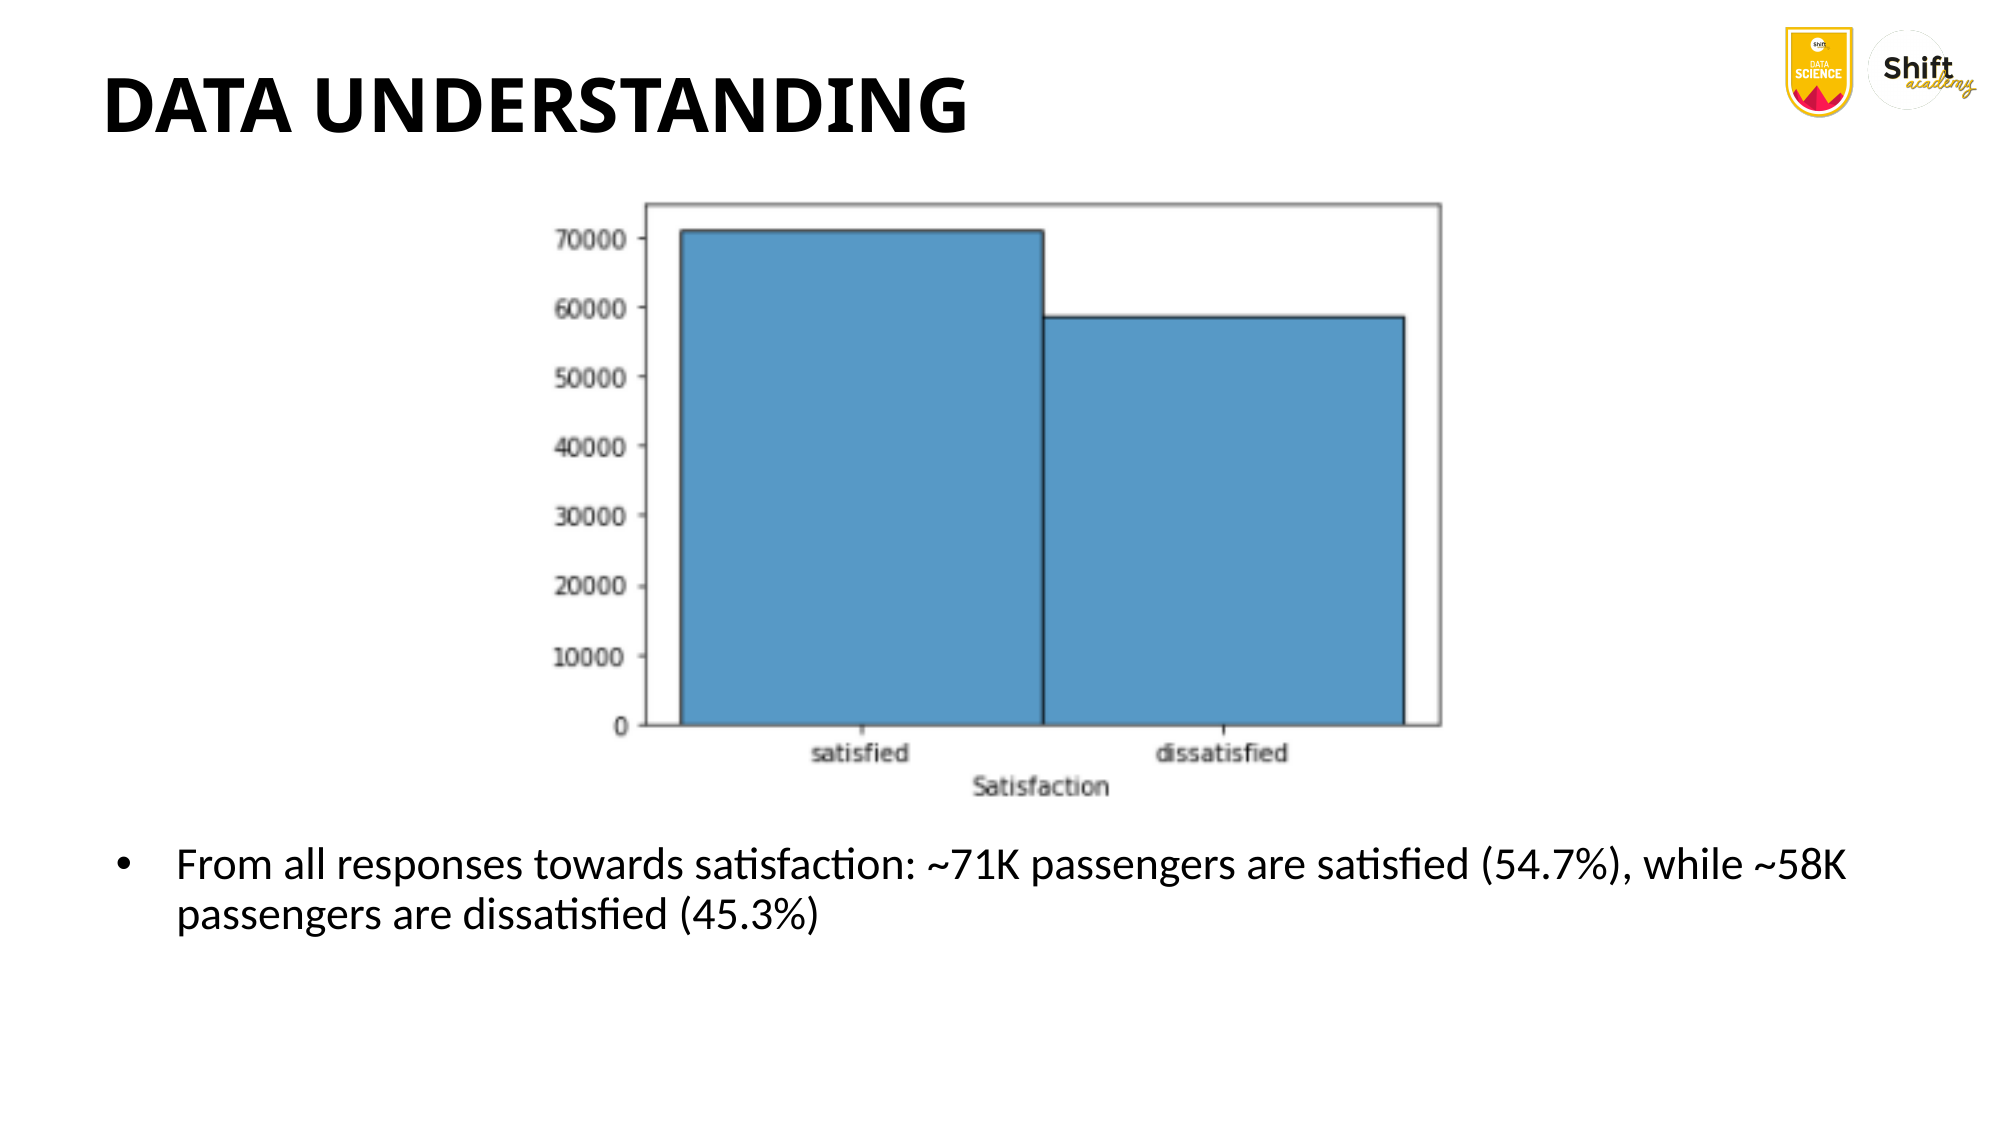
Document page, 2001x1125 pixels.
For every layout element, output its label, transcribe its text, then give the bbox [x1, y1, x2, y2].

picture [545, 198, 1459, 818]
title DATA UNDERSTANDING [86, 59, 1919, 157]
list From all responses towards satisfaction: ~71K passengers are satisfied (54.7%), while ~58K passengers are dissatisfied (45.3%) [86, 833, 1940, 1083]
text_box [1770, 23, 1982, 119]
